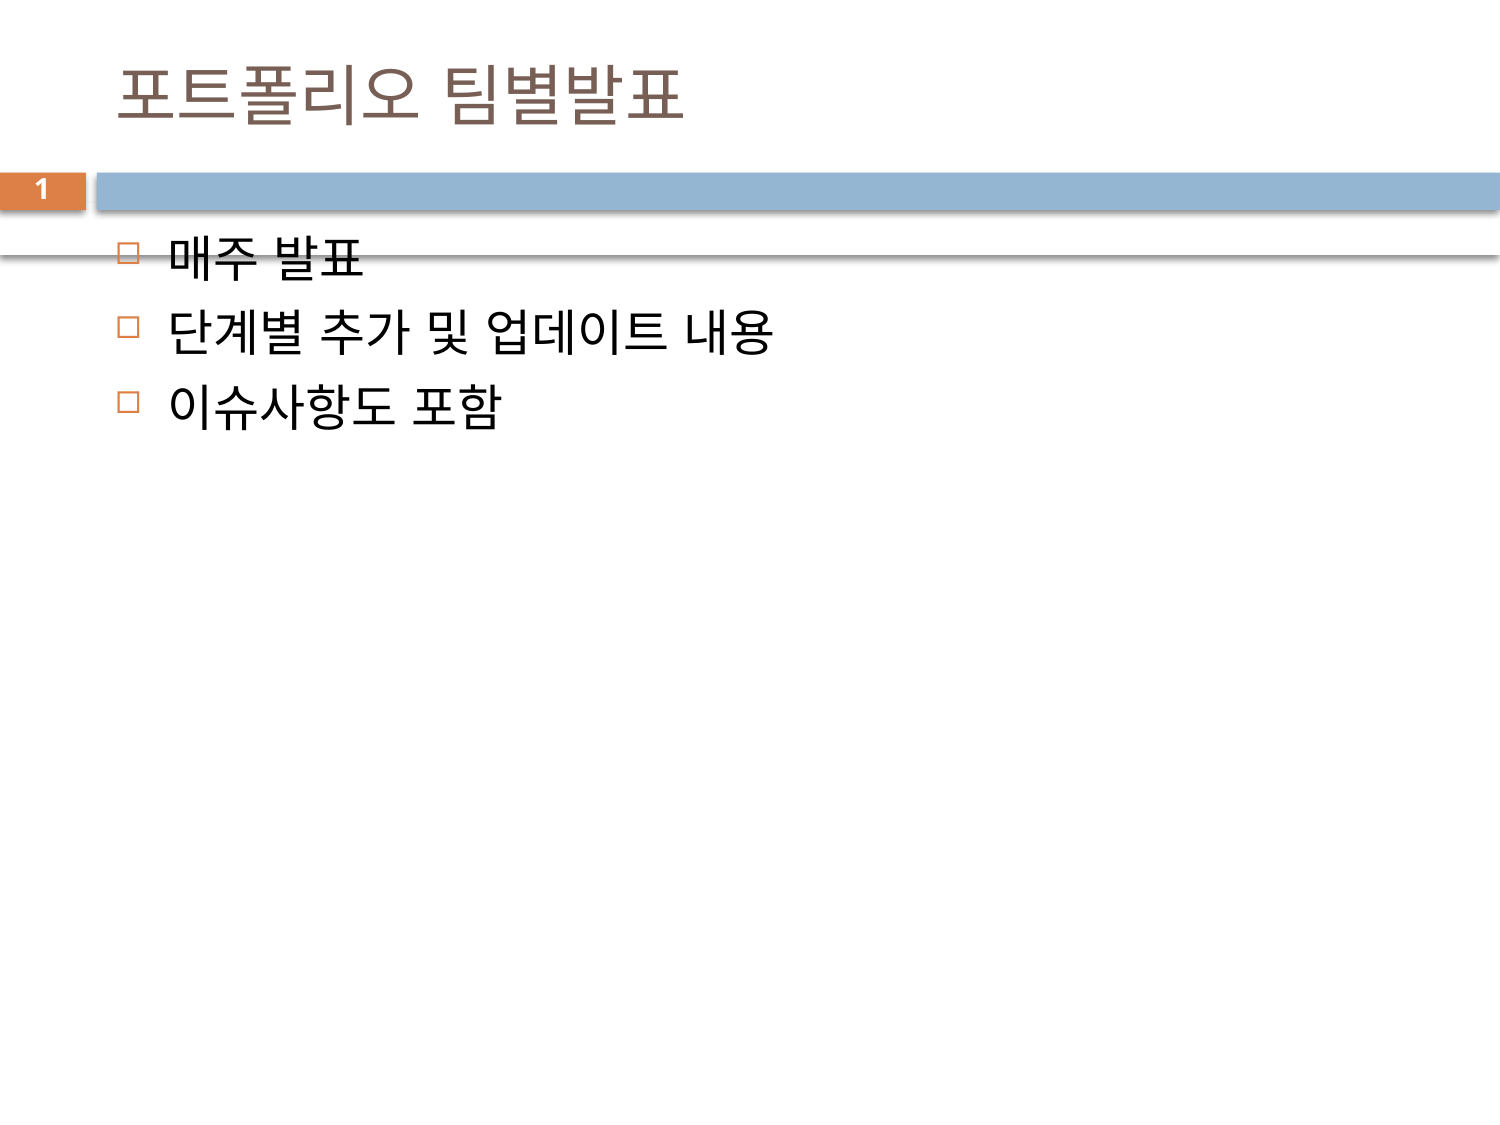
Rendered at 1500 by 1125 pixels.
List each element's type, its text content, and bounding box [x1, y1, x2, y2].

title 포트폴리오 팀별발표 [100, 37, 1438, 149]
list 매주 발표 단계별 추가 및 업데이트 내용 이슈사항도 포함 [100, 219, 1438, 1047]
slide_number 1 [0, 170, 87, 211]
